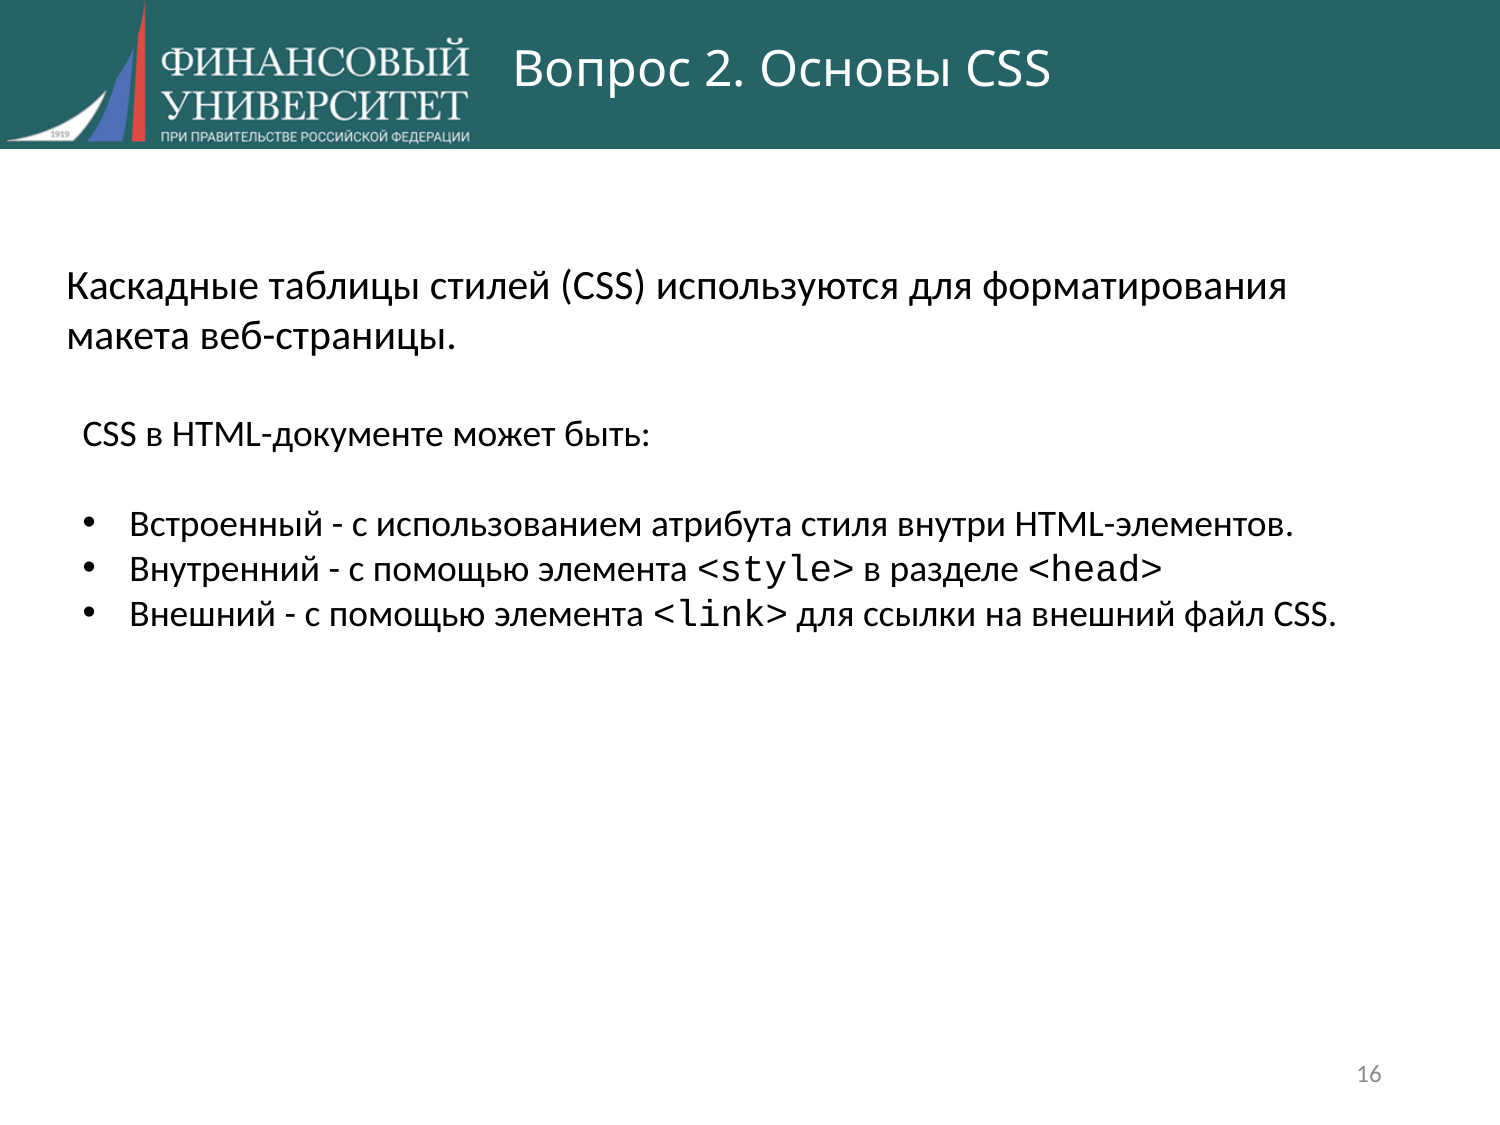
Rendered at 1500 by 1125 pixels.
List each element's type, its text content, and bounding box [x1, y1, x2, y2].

text_box CSS в HTML-документе может быть: Встроенный - с использованием атрибута стиля внутри HTML-элементов. Внутренний - с помощью элемента <style> в разделе <head> Внешний - с помощью элемента <link> для ссылки на внешний файл CSS. [67, 401, 1416, 642]
title Вопрос 2. Основы CSS [497, 20, 1462, 120]
picture [0, 0, 1500, 149]
slide_number 16 [1280, 1042, 1397, 1103]
text_box Каскадные таблицы стилей (CSS) используются для форматирования макета веб-страницы. [51, 250, 1339, 366]
